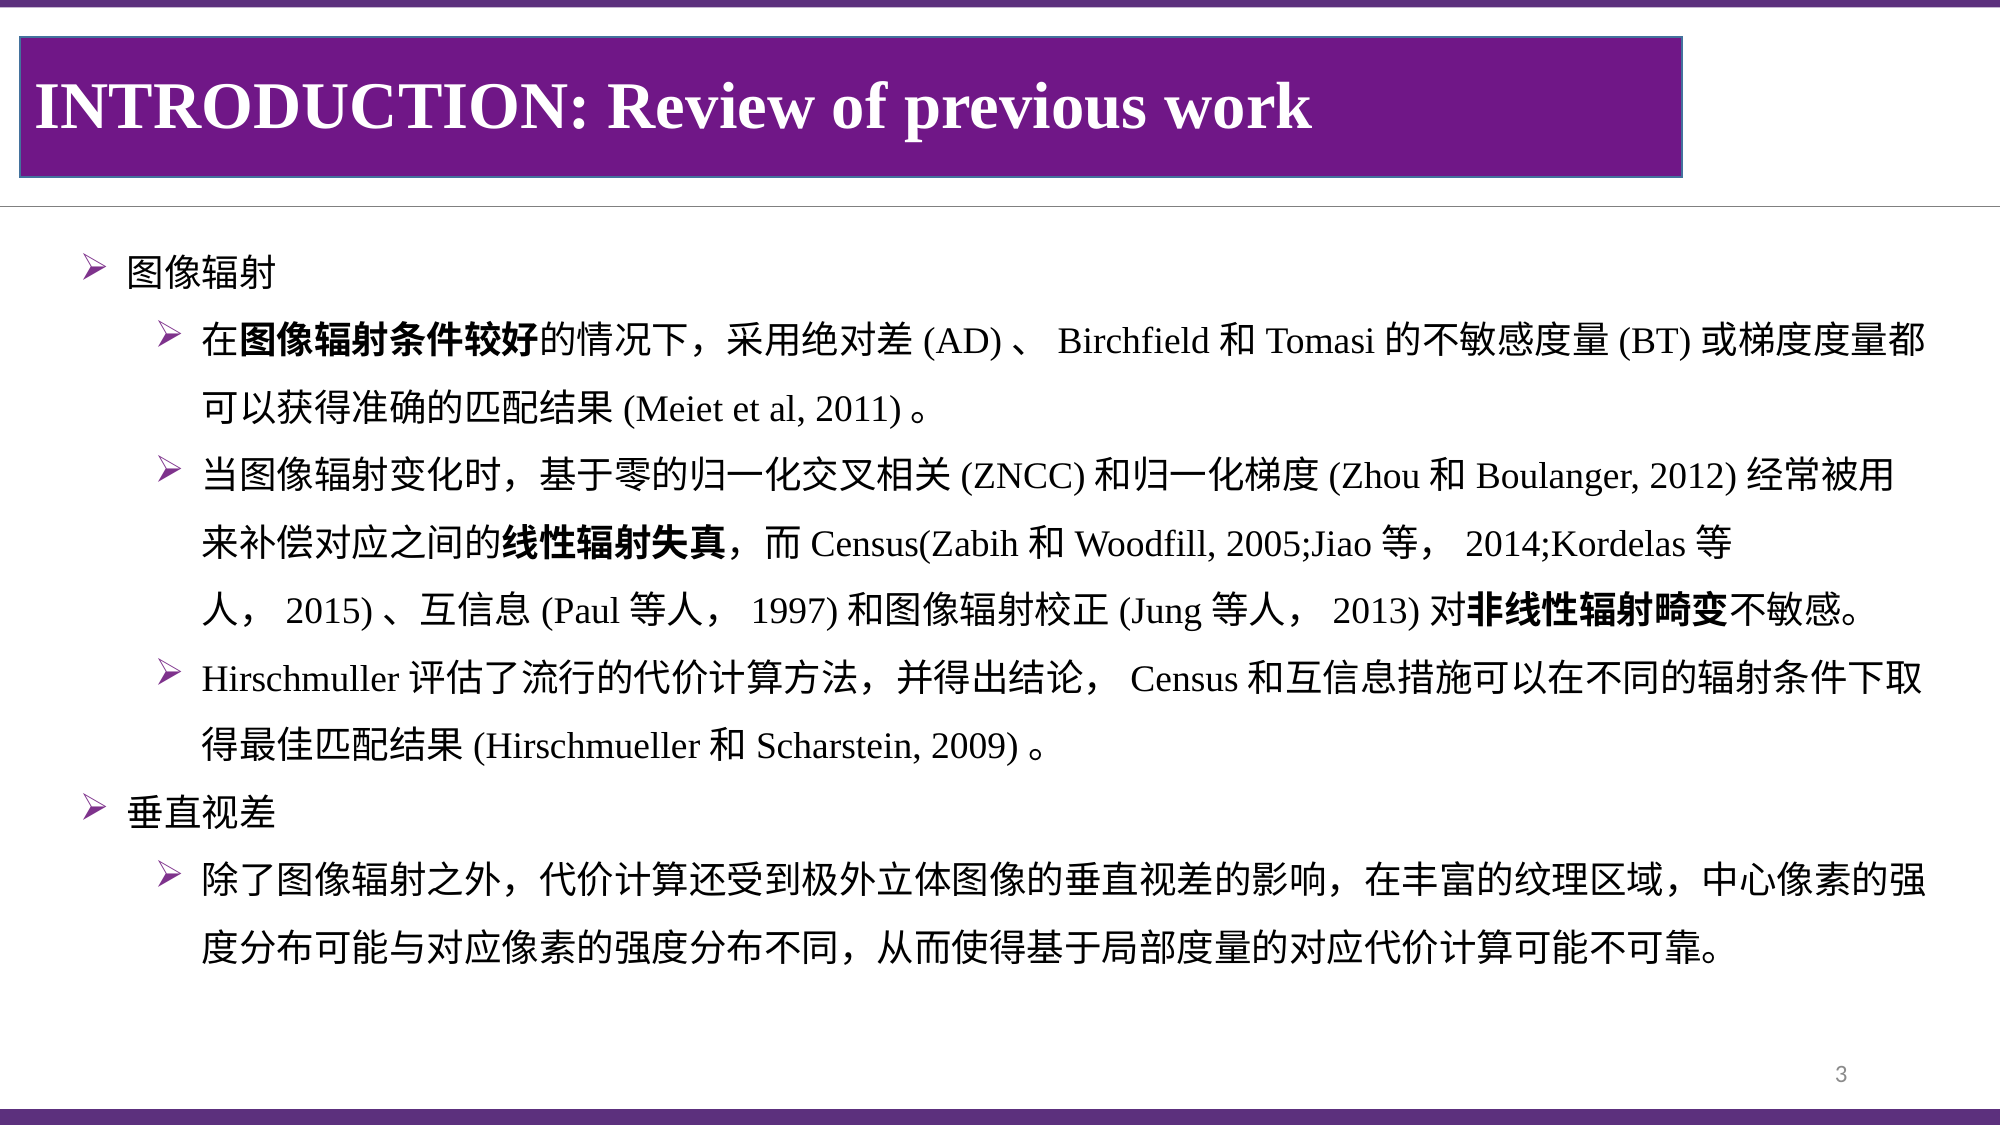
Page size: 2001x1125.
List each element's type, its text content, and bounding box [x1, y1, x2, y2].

text_box [19, 36, 1683, 178]
text_box [0, 0, 2000, 8]
text_box INTRODUCTION: Review of previous work [19, 54, 1484, 149]
slide_number 3 [1412, 1042, 1863, 1103]
text_box [0, 1108, 2000, 1125]
text_box 图像辐射 在图像辐射条件较好的情况下，采用绝对差(AD)、Birchfield和Tomasi的不敏感度量(BT)或梯度度量都可以获得准确的匹配结果(Meiet et al, 2011)。 当图像辐射变化时，基于零的归一化交叉相关(ZNCC)和归一化梯度(Zhou和Boulanger, 2012)经常被用来补偿对应之间的线性辐射失真，而Census(Zabih和Woodfill, 2005;Jiao等，2014;Kordelas等人，2015)、互信息(Paul等人，1997)和图像辐射校正(Jung等人，2013)对非线性辐射畸变不敏感。 Hirschmuller评估了流行的代价计算方法，并得出结论，Census和互信息措施可以在不同的辐射条件下取得最佳匹配结果(Hirschmueller和Scharstein, 2009)。 垂直视差 除了图像辐射之外，代价计算还受到极外立体图像的垂直视差的影响，在丰富的纹理区域，中心像素的强度分布可能与对应像素的强度分布不同，从而使得基于局部度量的对应代价计算可能不可靠。 [65, 219, 1944, 977]
